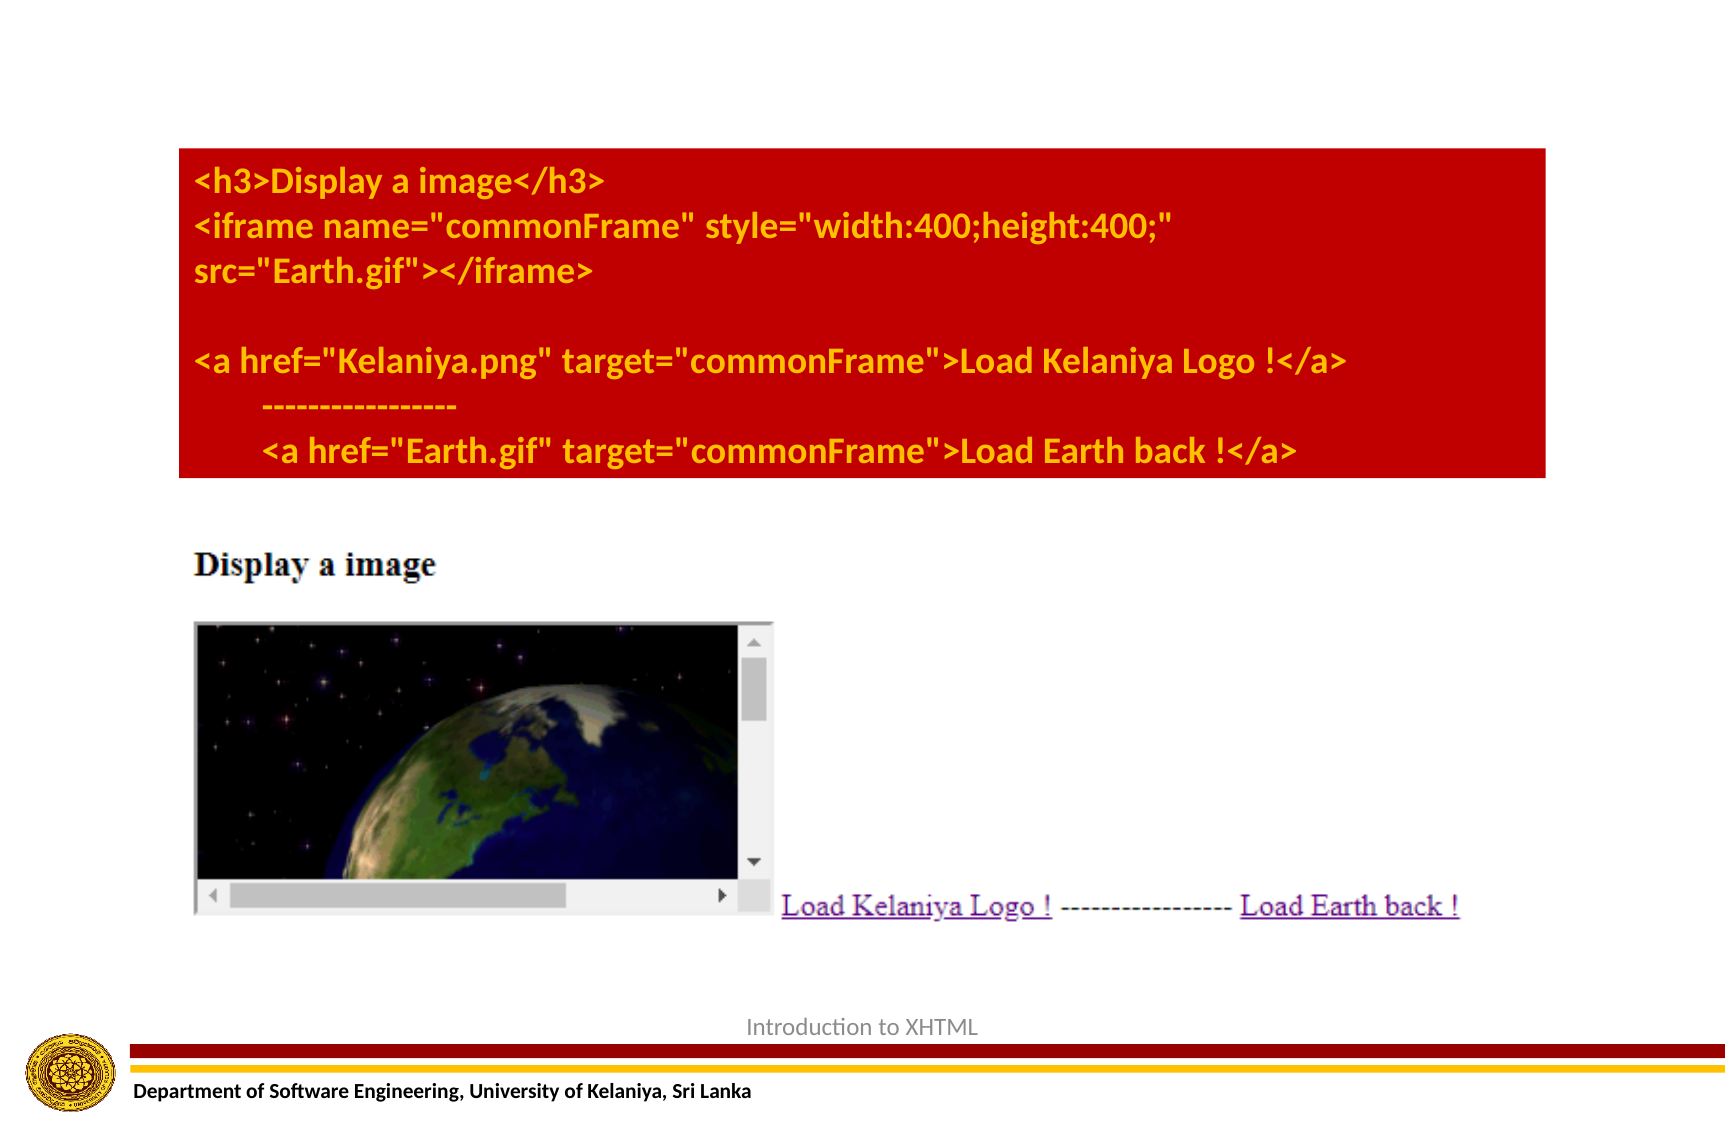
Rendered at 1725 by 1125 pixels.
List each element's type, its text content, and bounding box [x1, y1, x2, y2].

picture [21, 1031, 119, 1114]
footer Introduction to XHTML [571, 995, 1154, 1056]
picture [179, 536, 1496, 956]
text_box <h3>Display a image</h3> <iframe name="commonFrame" style="width:400;height:400;" src="Earth.gif"></iframe> <a href="Kelaniya.png" target="commonFrame">Load Kelaniya Logo !</a> ----------------- <a href="Earth.gif" target="commonFrame">Load Earth back !</a> [179, 148, 1546, 479]
